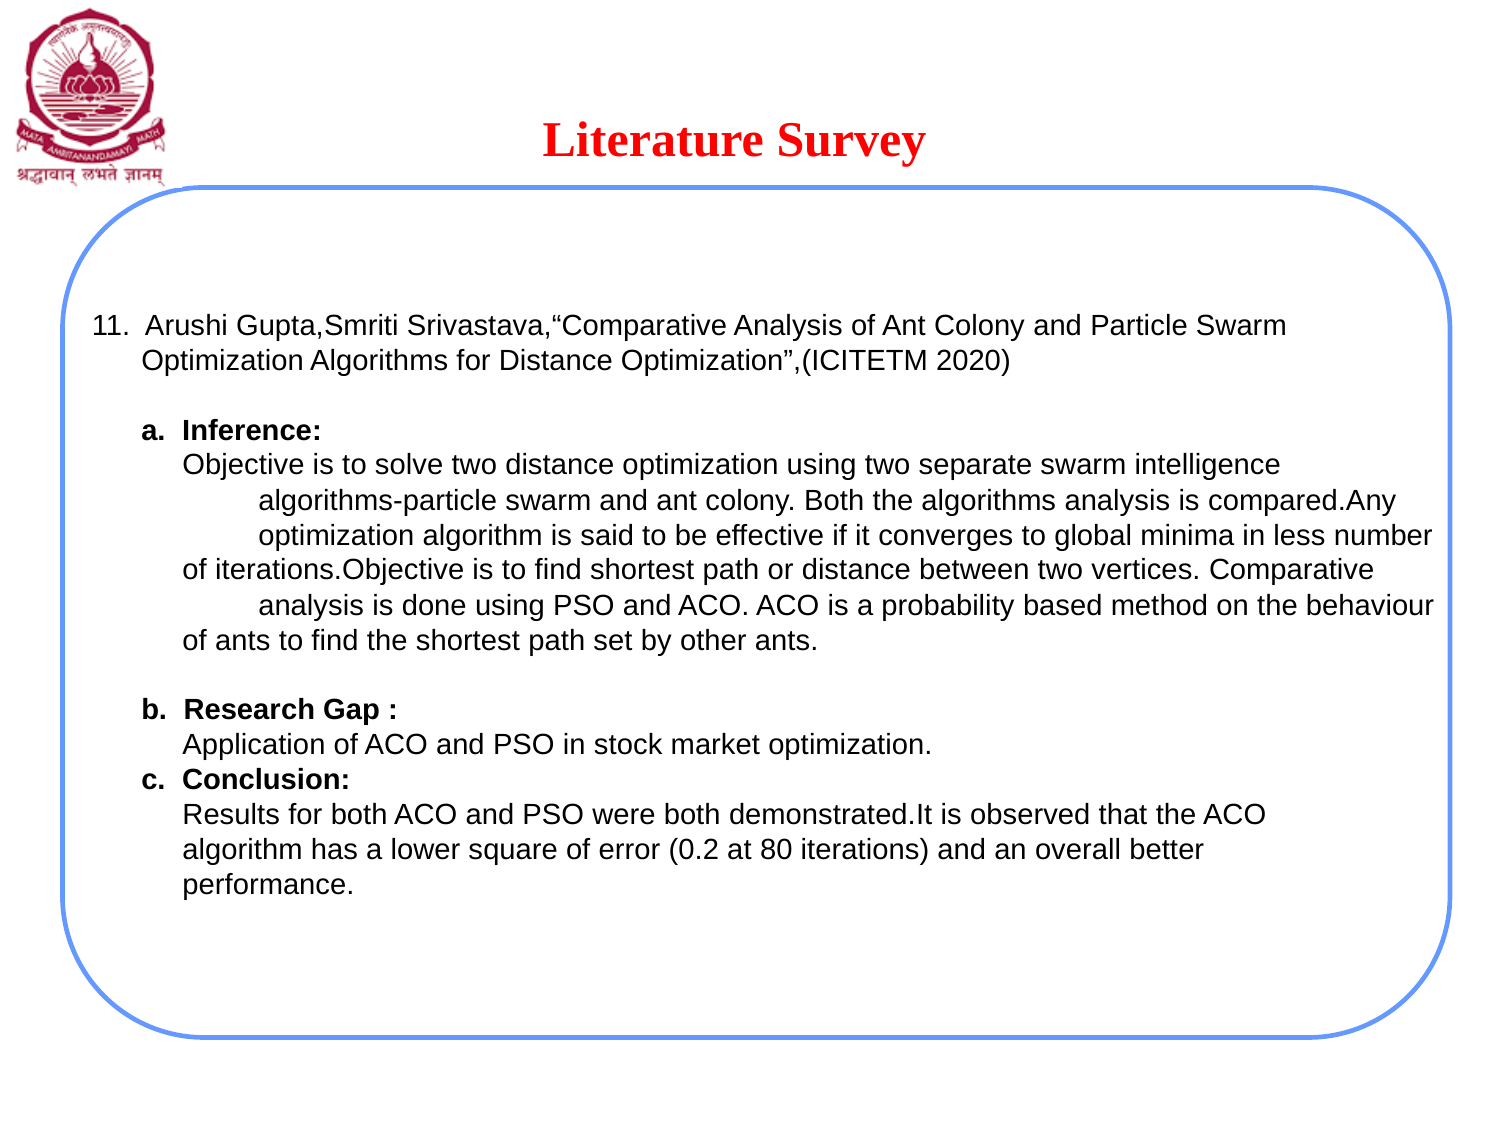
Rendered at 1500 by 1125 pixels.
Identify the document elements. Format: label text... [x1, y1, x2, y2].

picture [0, 6, 182, 188]
title Literature Survey [56, 99, 1413, 174]
text_box [101, 225, 1458, 291]
text_box 11. Arushi Gupta,Smriti Srivastava,“Comparative Analysis of Ant Colony and Particle Swarm Optimization Algorithms for Distance Optimization”,(ICITETM 2020) a. Inference: Objective is to solve two distance optimization using two separate swarm intelligence algorithms-particle swarm and ant colony. Both the algorithms analysis is compared.Any optimization algorithm is said to be effective if it converges to global minima in less number of iterations.Objective is to find shortest path or distance between two vertices. Comparative analysis is done using PSO and ACO. ACO is a probability based method on the behaviour of ants to find the shortest path set by other ants. b. Research Gap : Application of ACO and PSO in stock market optimization. c. Conclusion: Results for both ACO and PSO were both demonstrated.It is observed that the ACO algorithm has a lower square of error (0.2 at 80 iterations) and an overall better performance. [76, 291, 1472, 1021]
